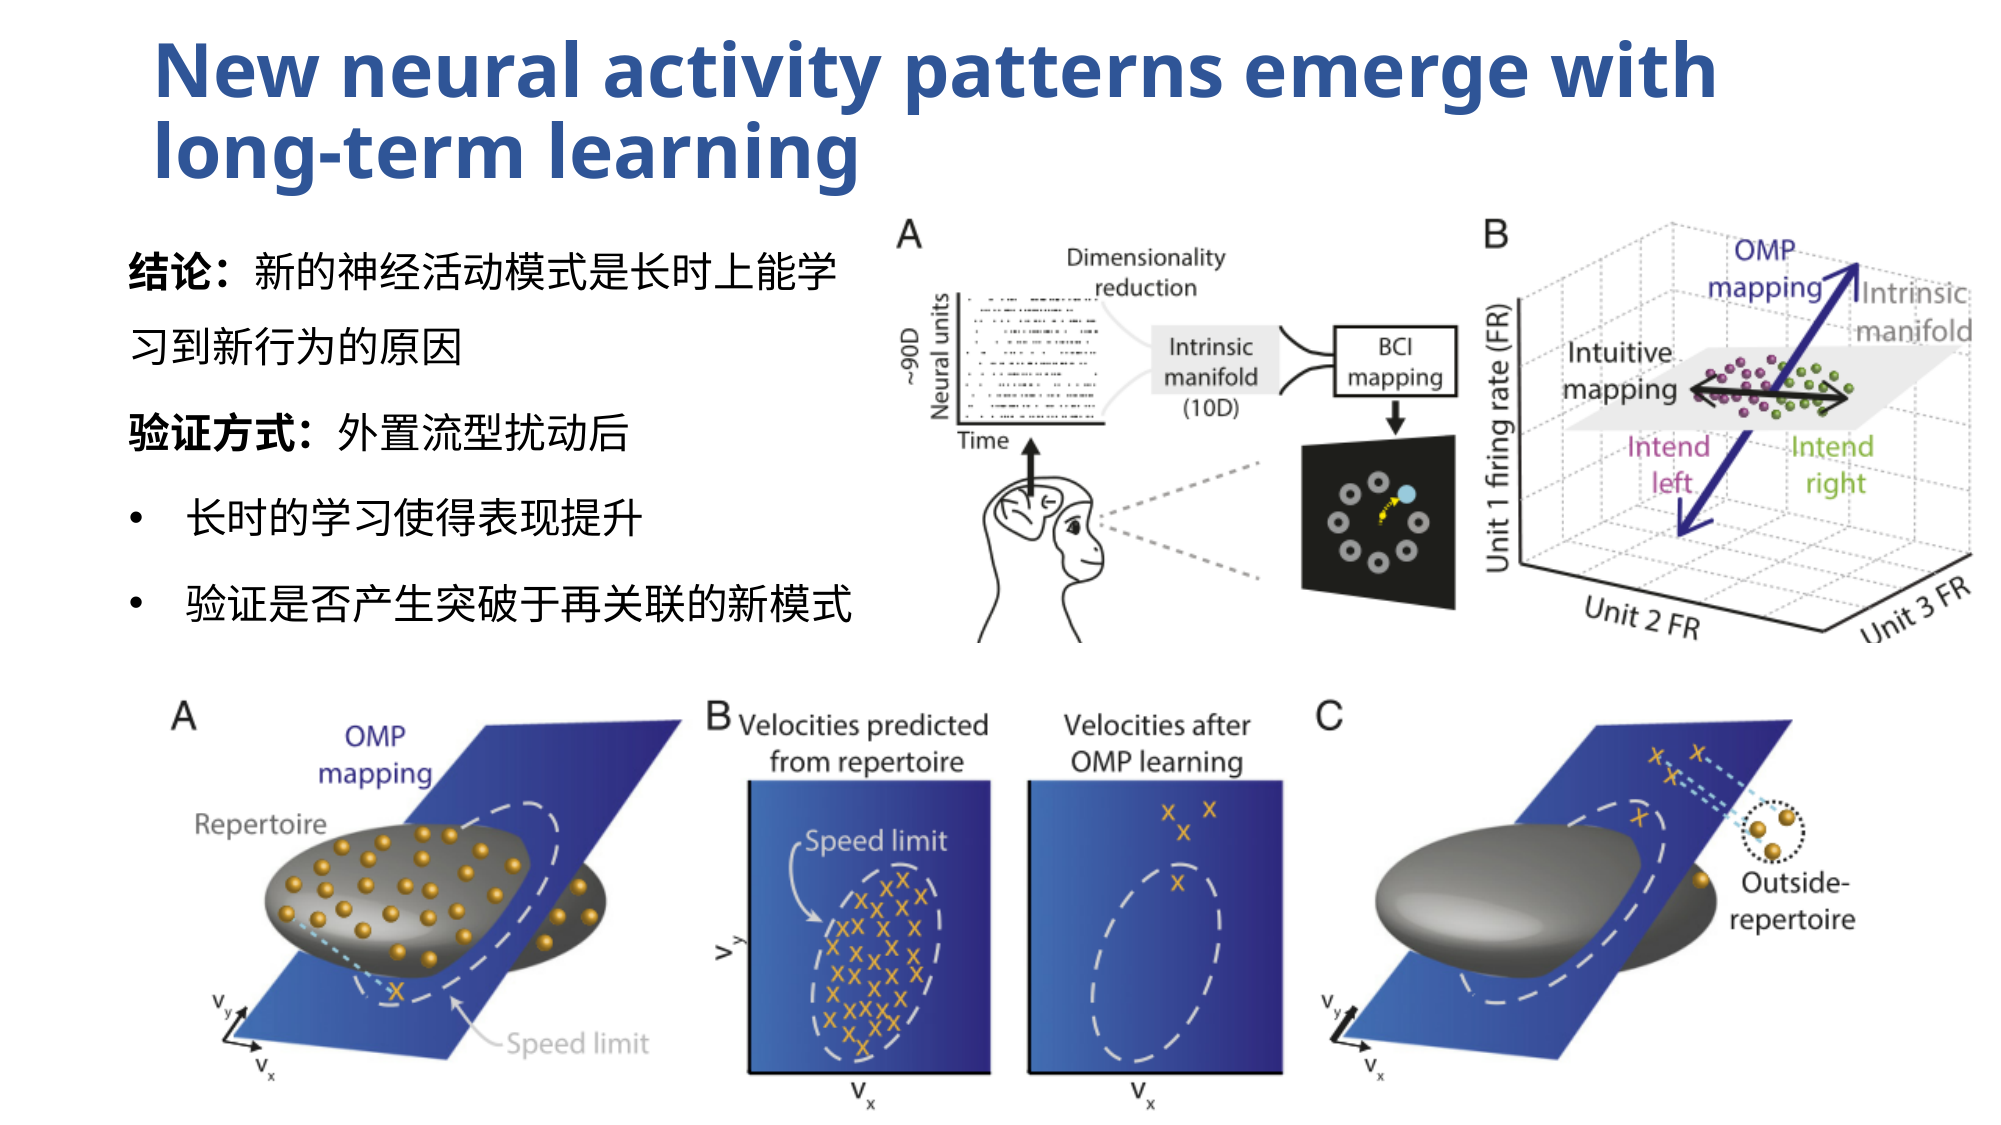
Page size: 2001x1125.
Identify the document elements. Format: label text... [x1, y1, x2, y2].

list 结论：新的神经活动模式是长时上能学习到新行为的原因 验证方式：外置流型扰动后 长时的学习使得表现提升 验证是否产生突破于再关联的新模式 [113, 213, 856, 1028]
title New neural activity patterns emerge with long-term learning [137, 59, 1863, 169]
picture [137, 191, 2000, 1125]
